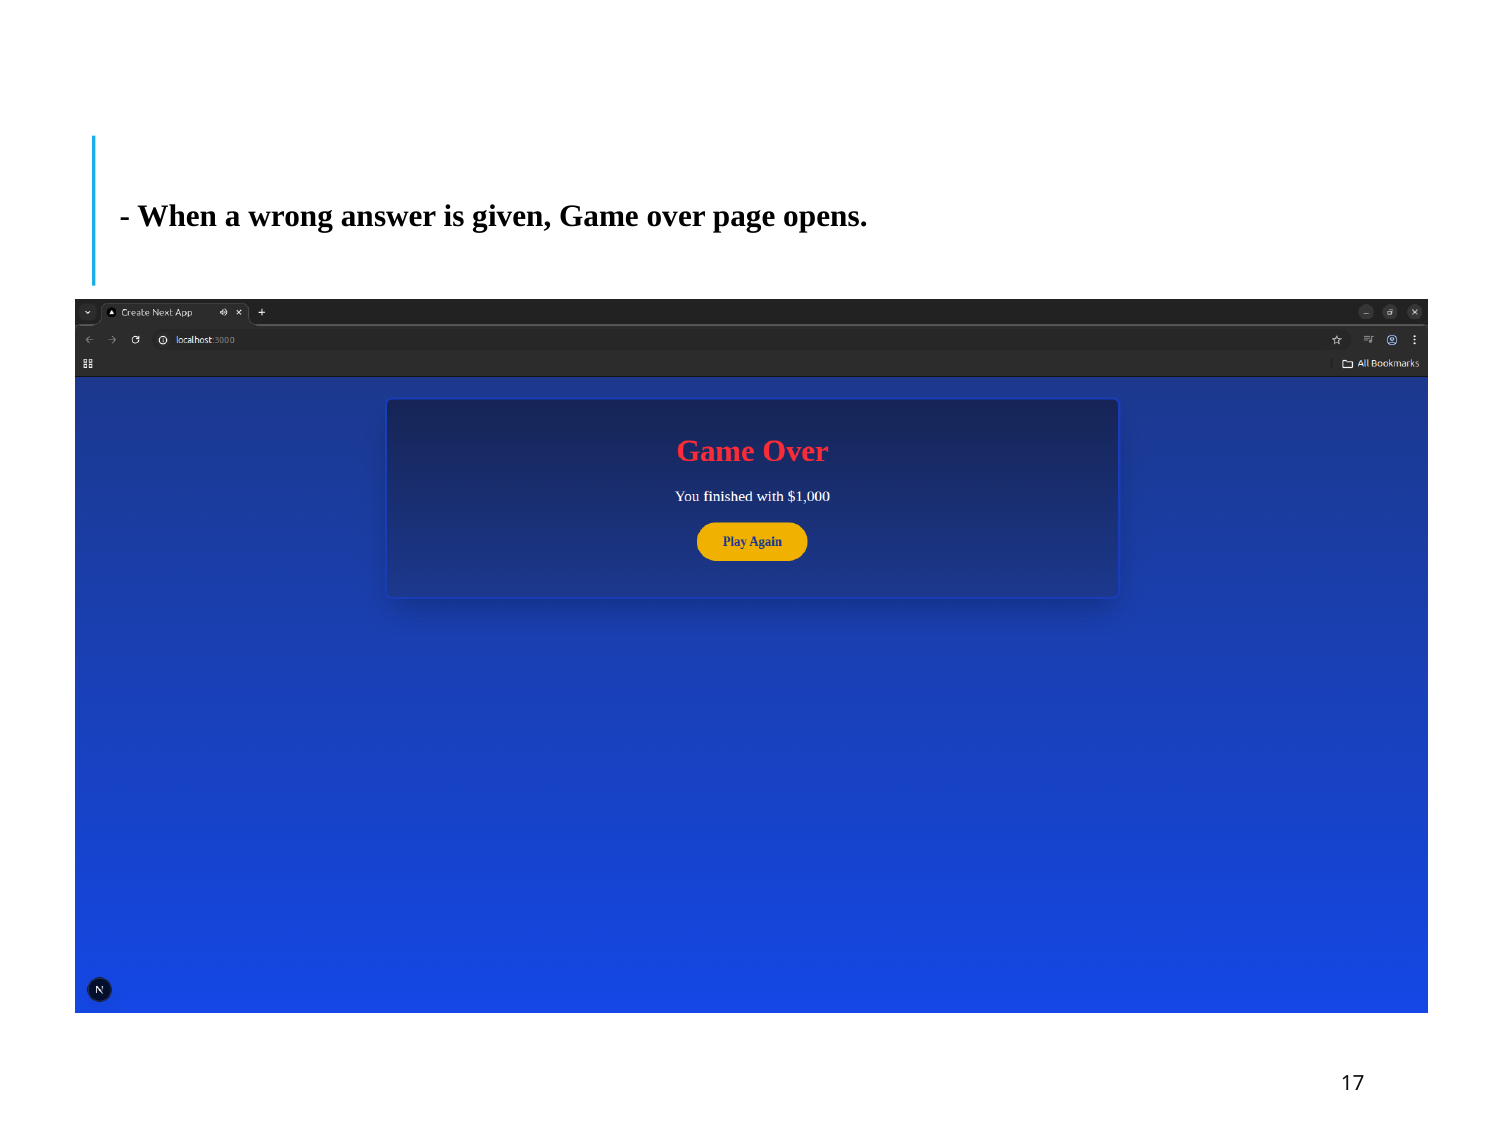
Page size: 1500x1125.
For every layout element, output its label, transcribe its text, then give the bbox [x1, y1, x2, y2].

picture [74, 299, 1429, 1013]
text_box - When a wrong answer is given, Game over page opens. [111, 187, 876, 241]
slide_number <number> [1332, 1064, 1374, 1104]
